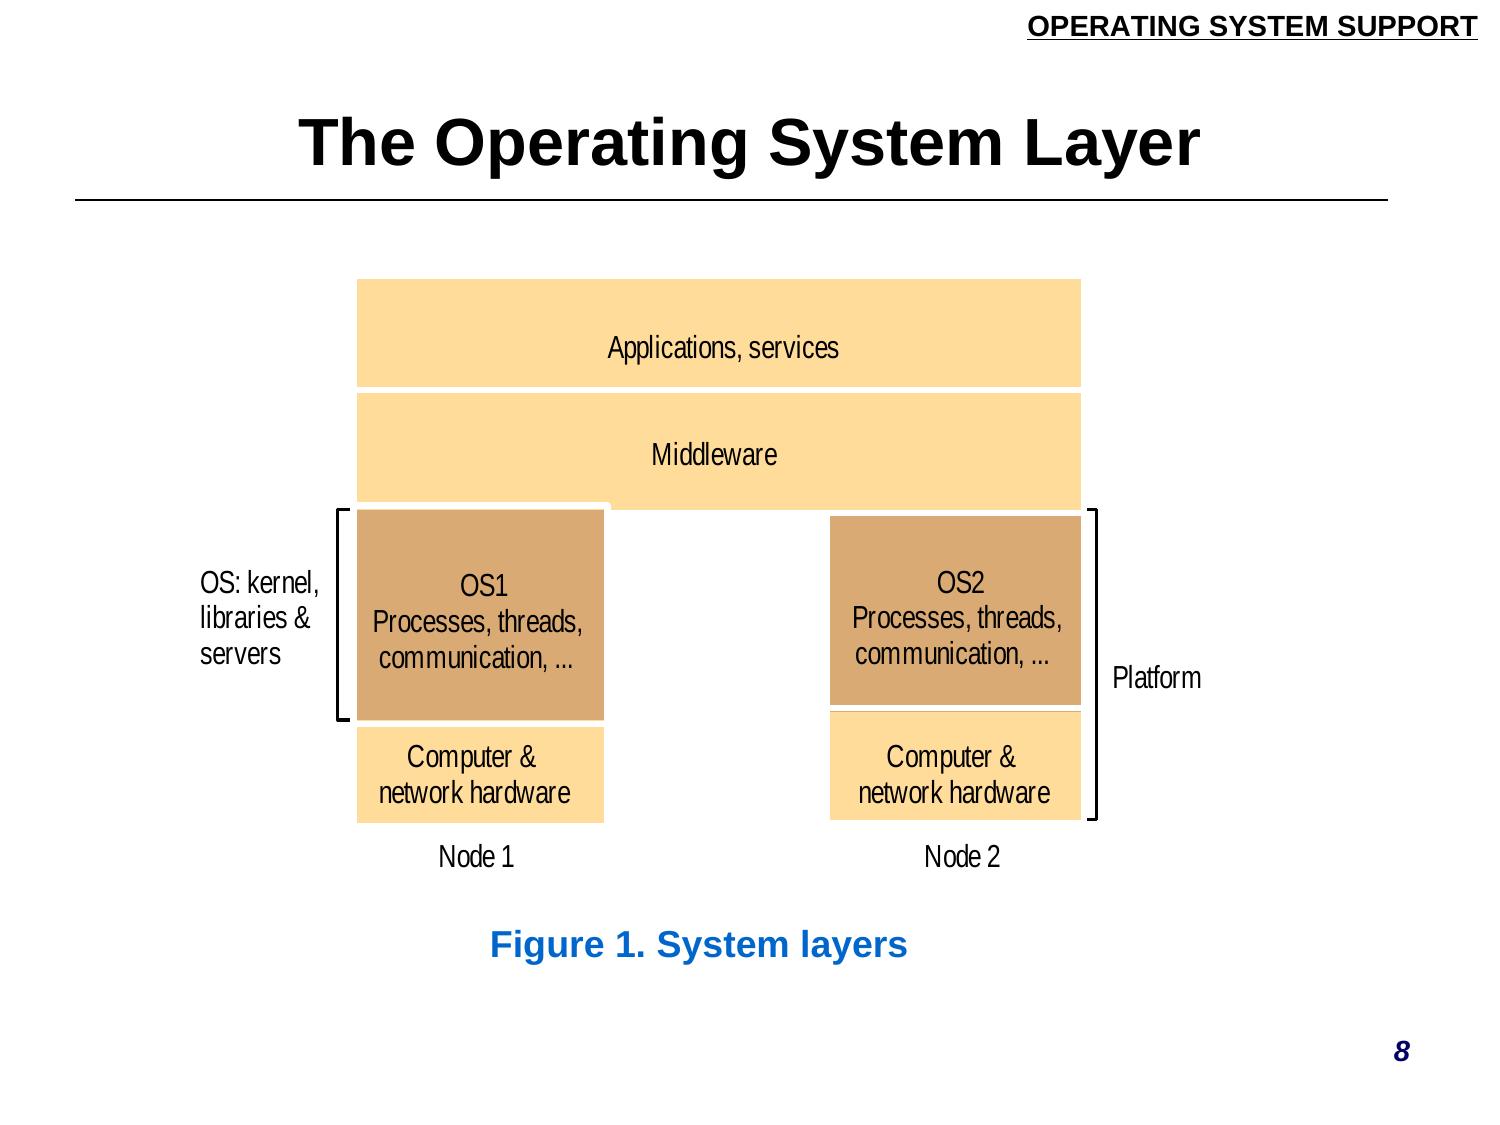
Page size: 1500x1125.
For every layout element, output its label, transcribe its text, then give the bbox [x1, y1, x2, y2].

text_box <number> [1074, 1024, 1425, 1103]
title The Operating System Layer [75, 91, 1425, 187]
text_box Figure 1. System layers [475, 912, 924, 973]
picture [199, 274, 1213, 875]
table_header [75, 201, 1388, 1005]
